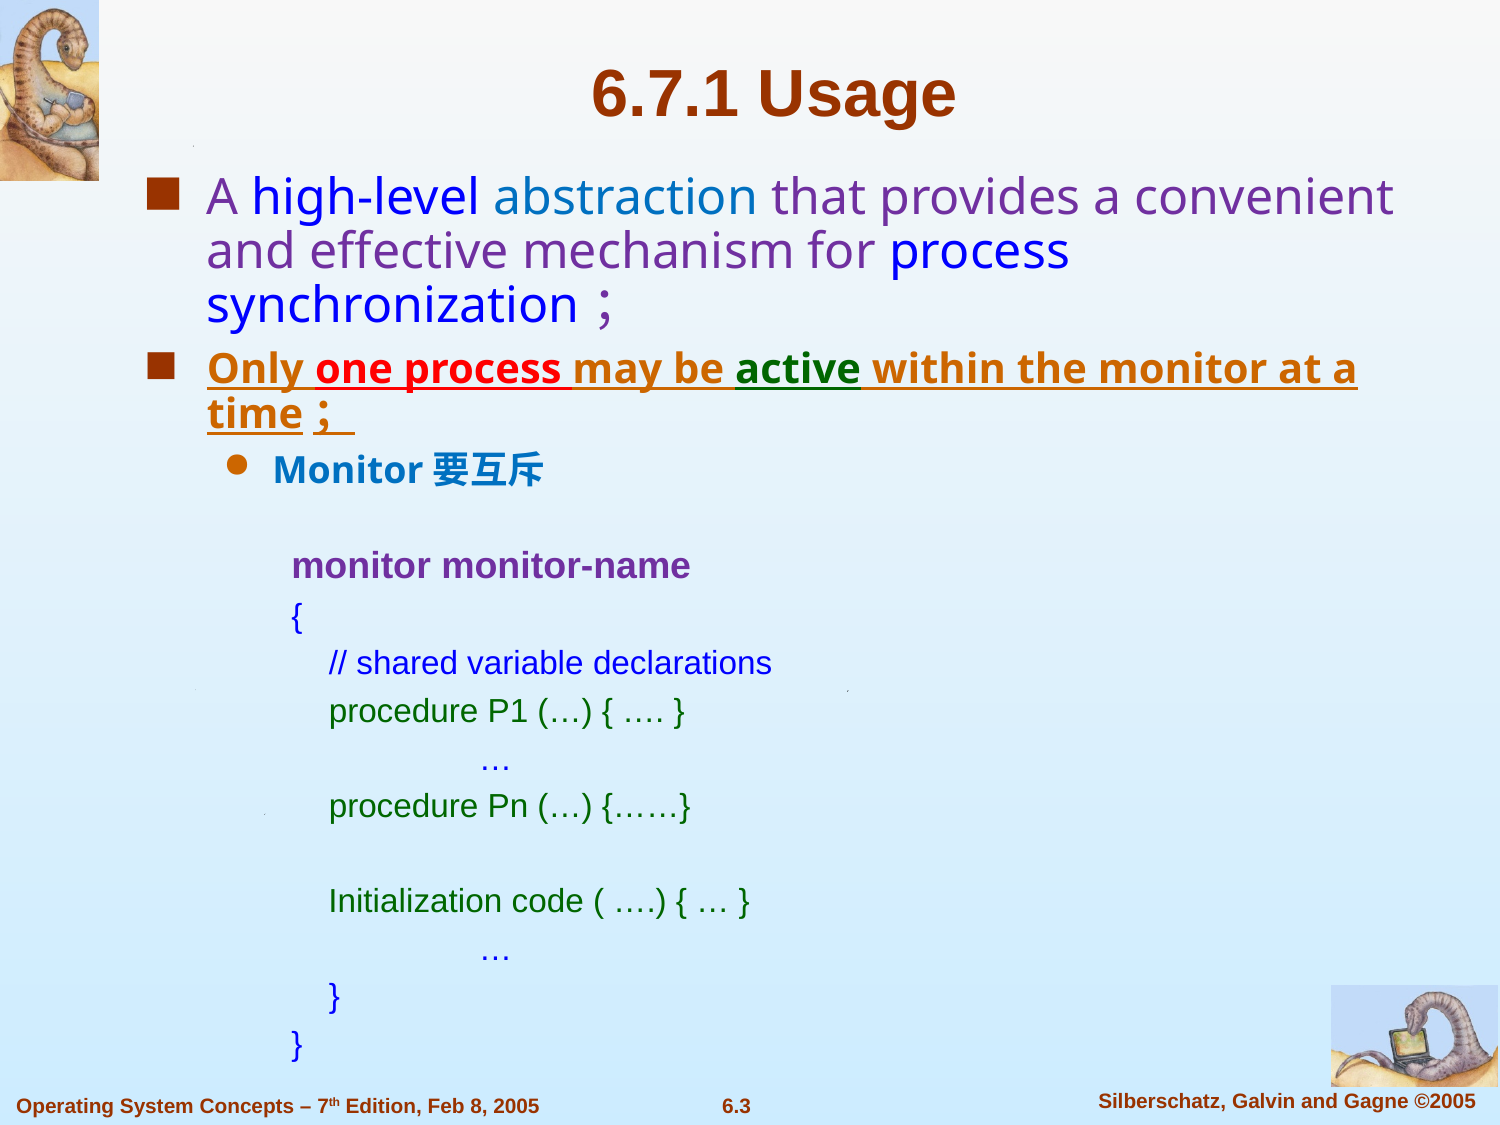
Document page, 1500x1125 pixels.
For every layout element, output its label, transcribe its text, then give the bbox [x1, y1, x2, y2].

picture [1331, 985, 1498, 1087]
picture [0, 0, 99, 181]
list A high-level abstraction that provides a convenient and effective mechanism for process synchronization； Only one process may be active within the monitor at a time； Monitor要互斥 monitor monitor-name { // shared variable declarations procedure P1 (…) { …. } … procedure Pn (…) {……} Initialization code ( ….) { … } … } } [135, 164, 1414, 1034]
title 6.7.1 Usage [112, 37, 1438, 138]
